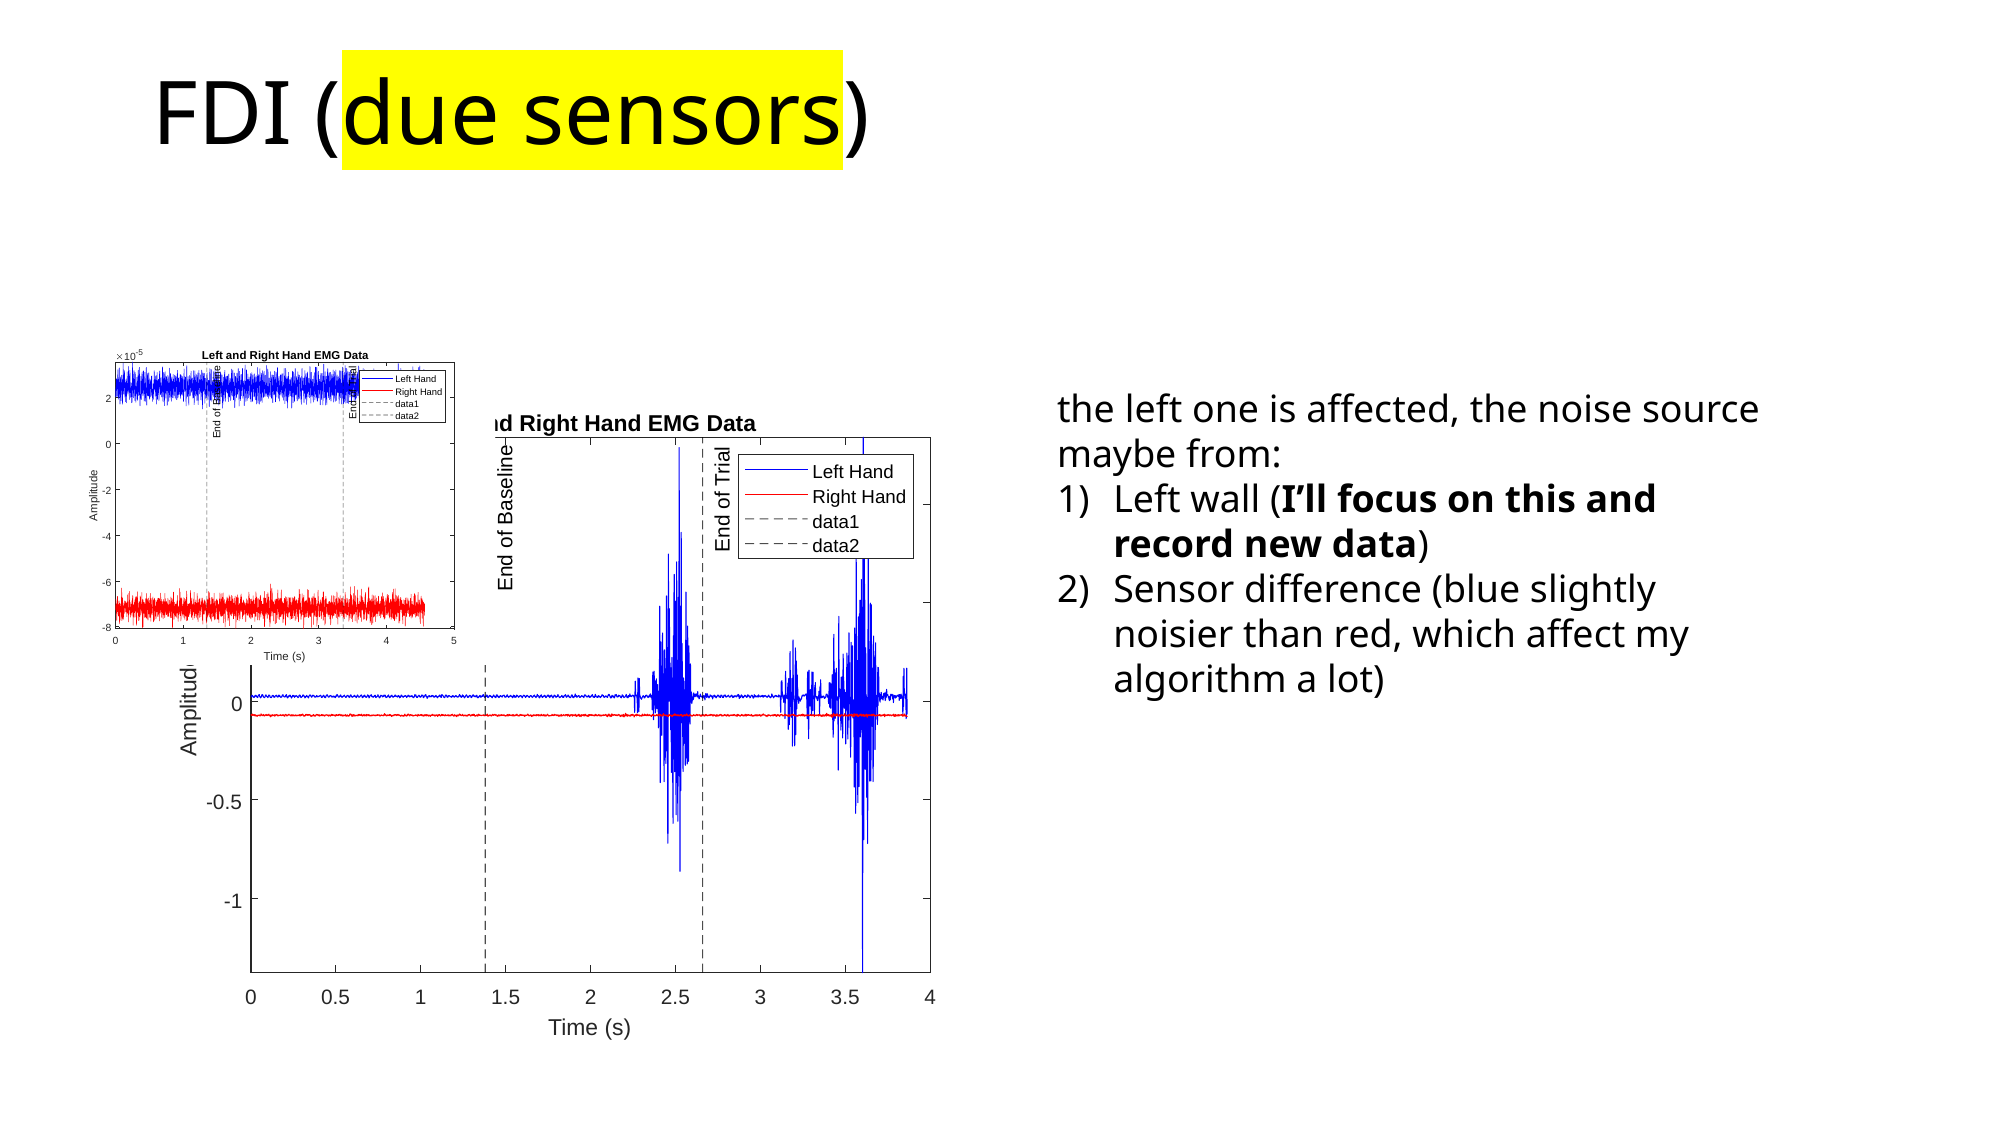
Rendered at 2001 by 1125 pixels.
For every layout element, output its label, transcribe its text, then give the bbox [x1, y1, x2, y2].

title FDI (due sensors) [137, 59, 1863, 278]
text_box the left one is affected, the noise source maybe from: Left wall (I’ll focus on this and record new data) Sensor difference (blue slightly noisier than red, which affect my algorithm a lot) [1042, 377, 1789, 753]
picture [58, 336, 1013, 1045]
